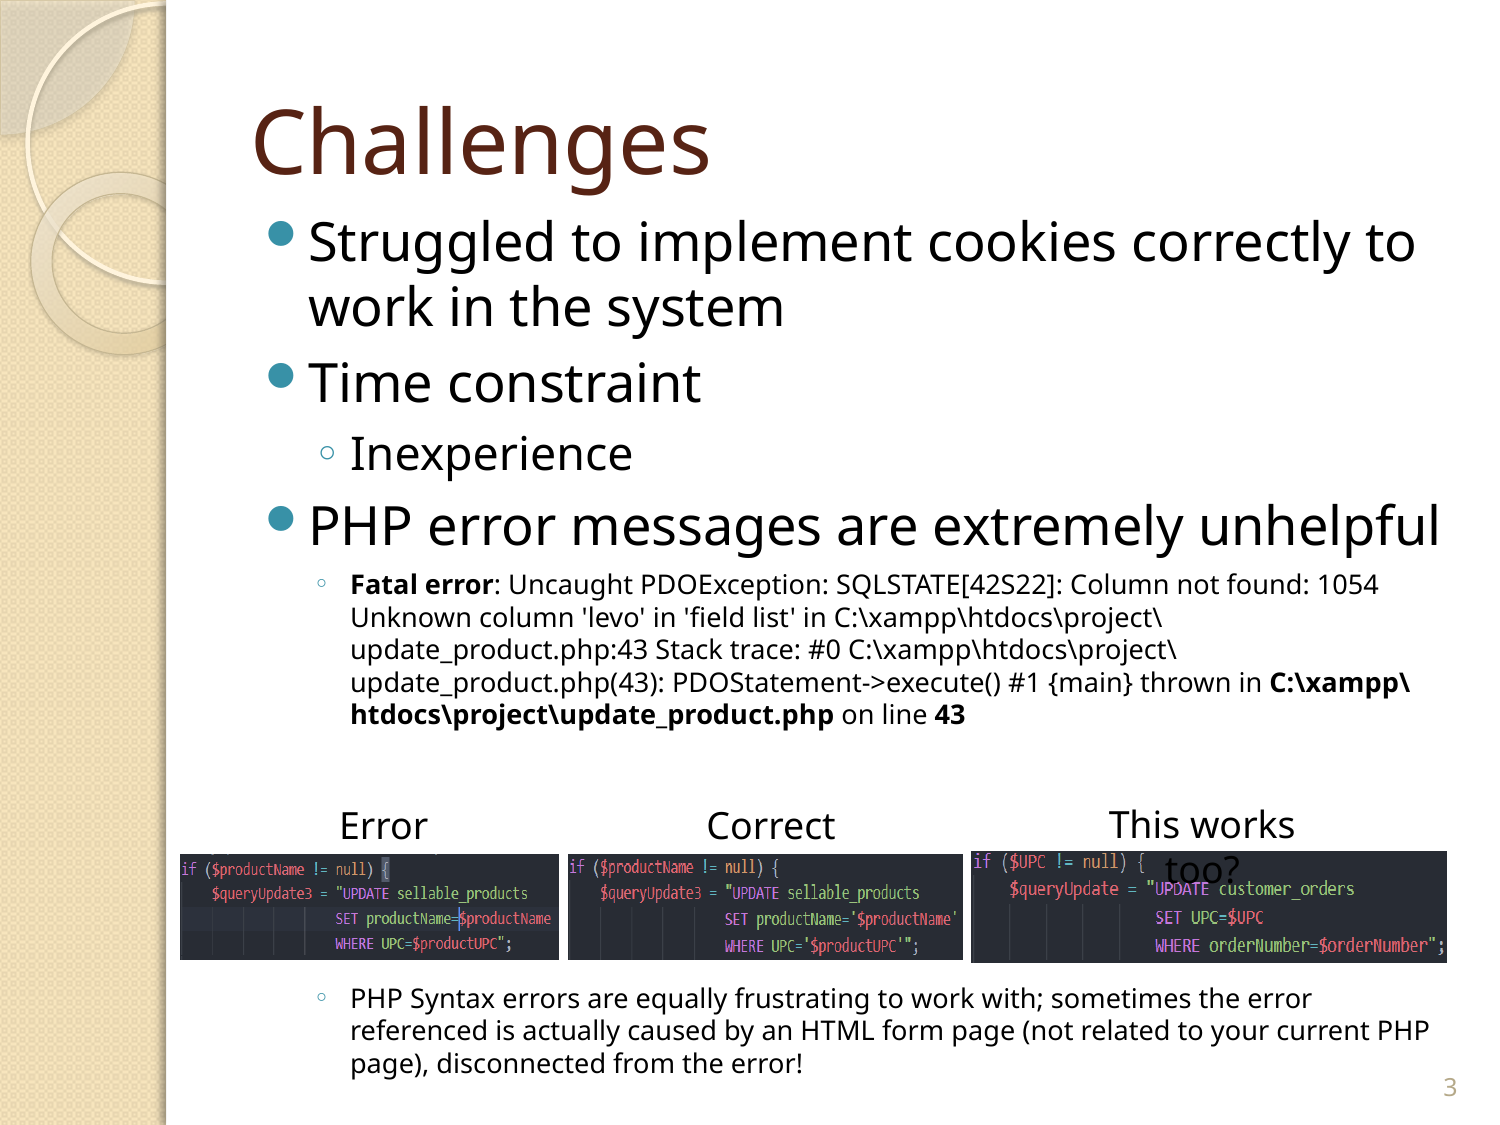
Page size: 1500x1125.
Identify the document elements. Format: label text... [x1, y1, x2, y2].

picture [970, 851, 1447, 963]
title Challenges [235, 45, 1466, 233]
text_box This works too? [1058, 793, 1347, 848]
picture [568, 853, 963, 961]
slide_number 3 [1413, 1034, 1488, 1113]
text_box Correct [671, 794, 872, 851]
list Struggled to implement cookies correctly to work in the system Time constraint Inexperience PHP error messages are extremely unhelpful Fatal error: Uncaught PDOException: SQLSTATE[42S22]: Column not found: 1054 Unknown column 'levo' in 'field list' in C:\xampp\htdocs\project\update_product.php:43 Stack trace: #0 C:\xampp\htdocs\project\update_product.php(43): PDOStatement->execute() #1 {main} thrown in C:\xampp\htdocs\project\update_product.php on line 43 PHP Syntax errors are equally frustrating to work with; sometimes the error referenced is actually caused by an HTML form page (not related to your current PHP page), disconnected from the error! [237, 200, 1468, 1100]
picture [179, 854, 559, 961]
text_box Error [283, 794, 484, 851]
